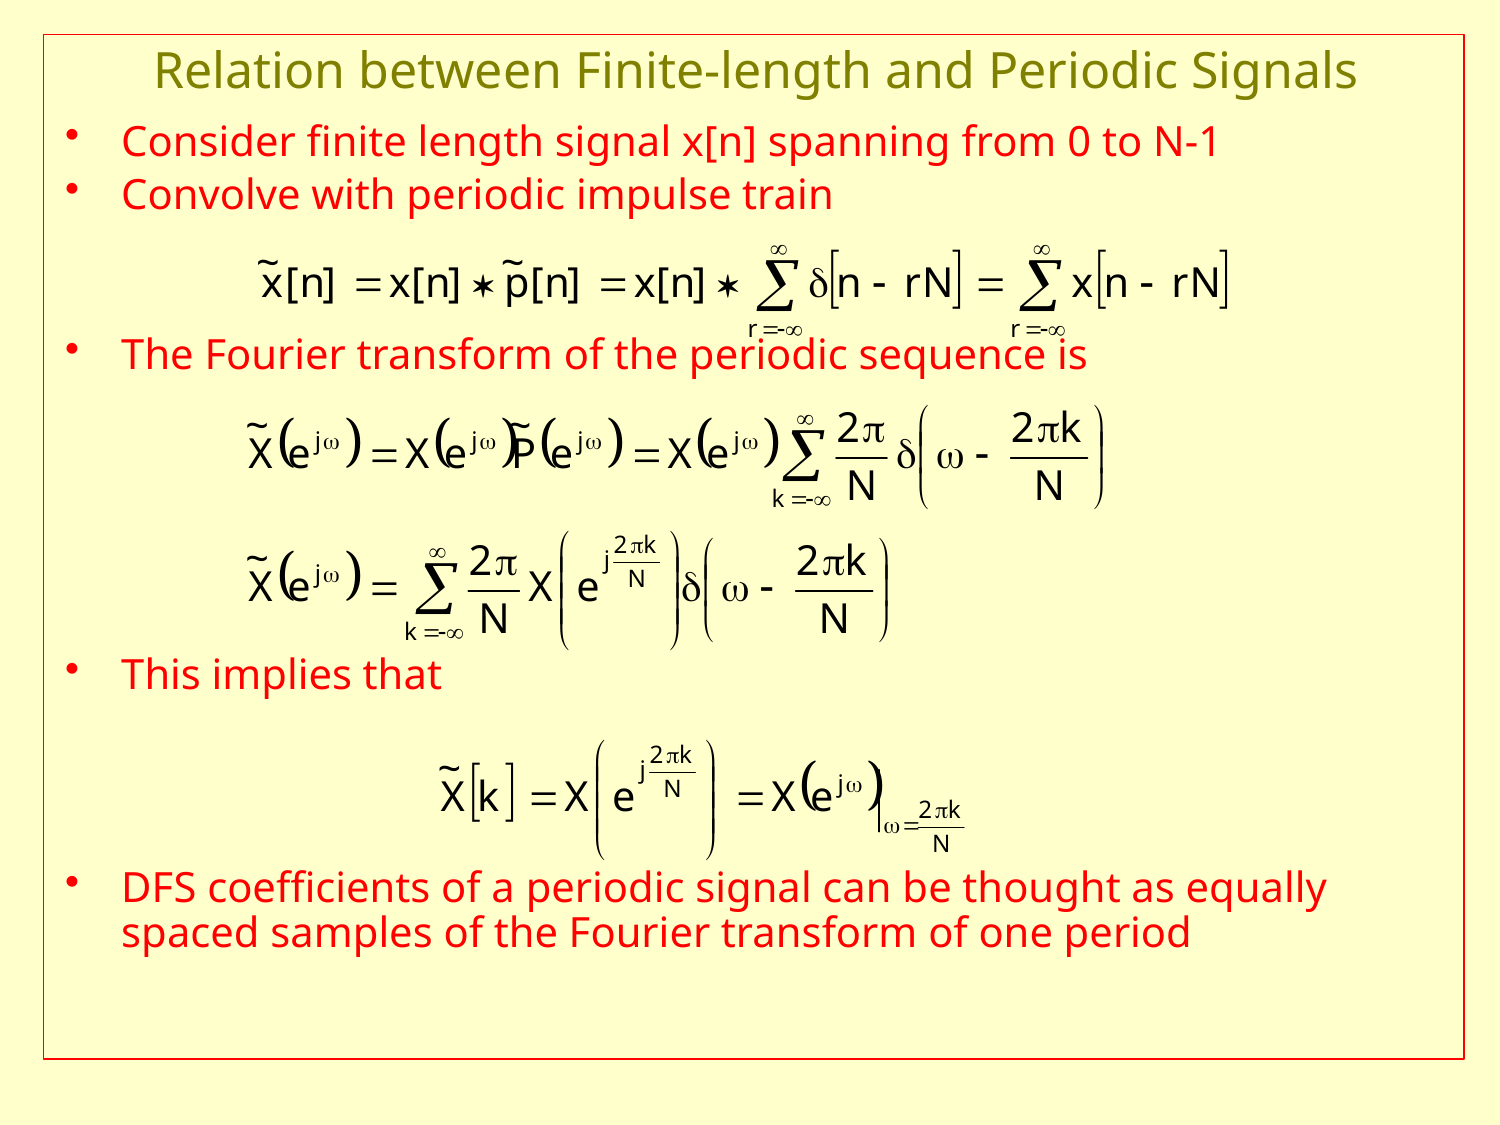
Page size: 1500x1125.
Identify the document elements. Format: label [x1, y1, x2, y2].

text_box [242, 396, 1117, 660]
text_box [43, 34, 1464, 1059]
text_box [434, 731, 974, 870]
text_box [252, 228, 1235, 347]
